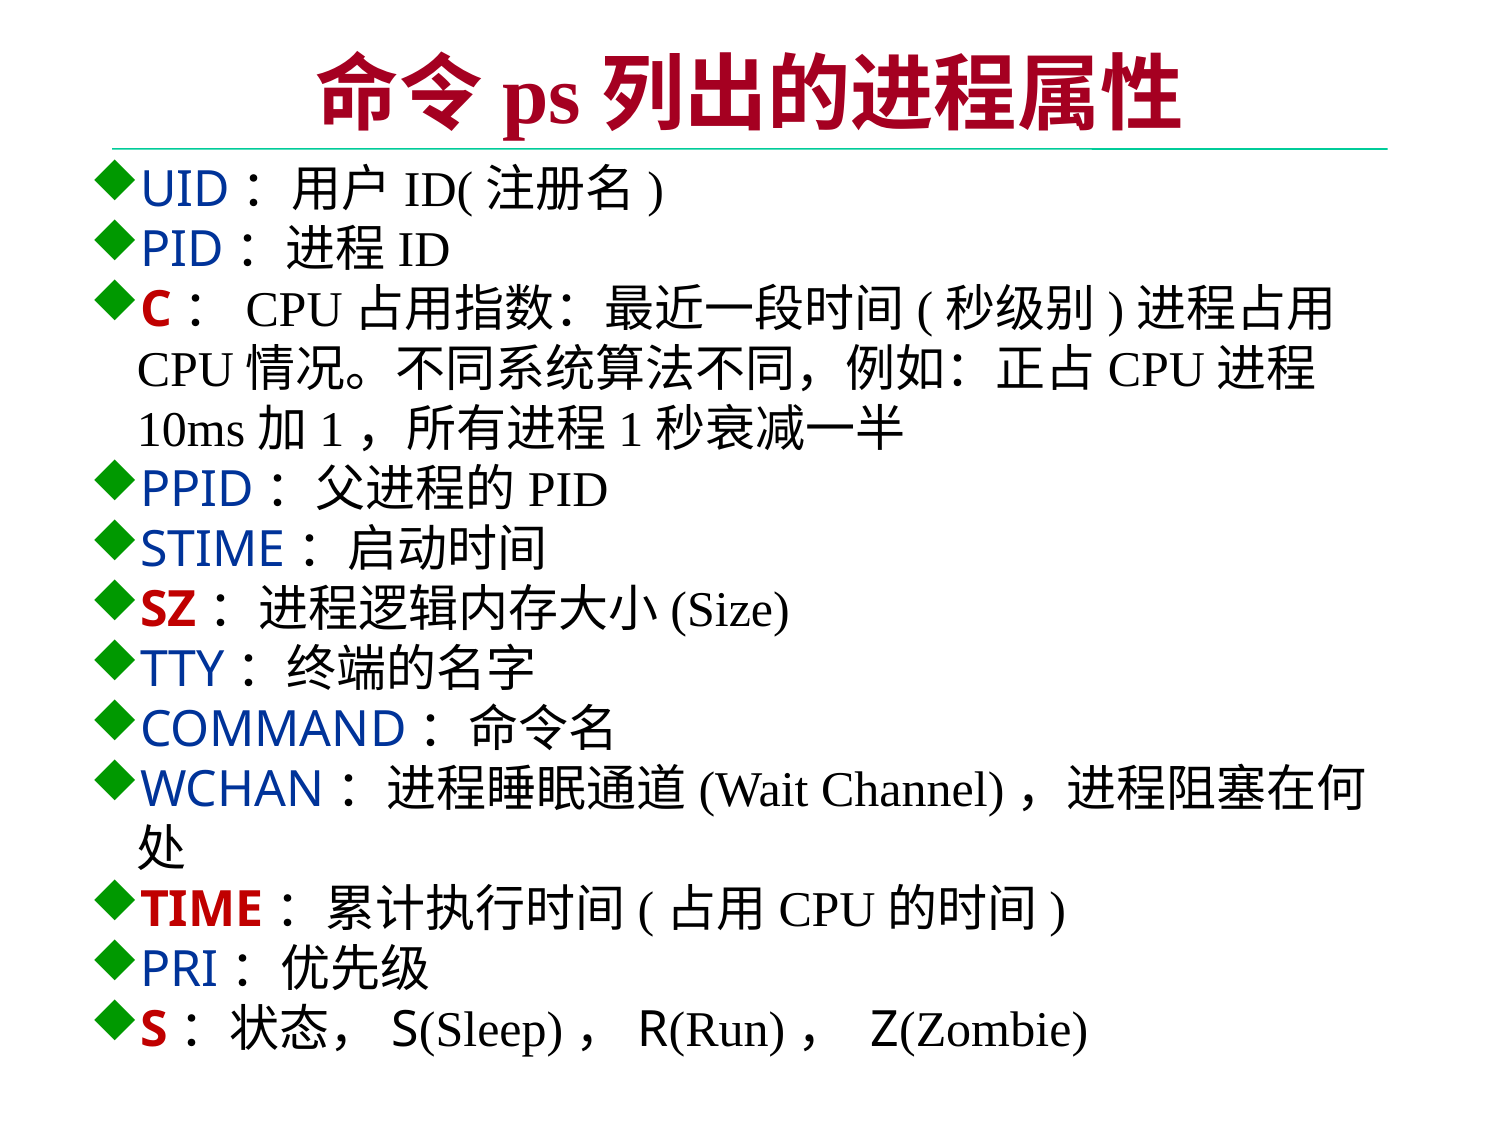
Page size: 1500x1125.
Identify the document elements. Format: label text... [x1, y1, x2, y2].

title 命令ps列出的进程属性 [112, 31, 1388, 148]
list UID：用户ID(注册名) PID：进程ID C：CPU占用指数：最近一段时间(秒级别)进程占用CPU情况。不同系统算法不同，例如：正占CPU进程10ms加1，所有进程1秒衰减一半 PPID：父进程的PID STIME：启动时间 SZ：进程逻辑内存大小(Size) TTY：终端的名字 COMMAND：命令名 WCHAN：进程睡眠通道(Wait Channel)，进程阻塞在何处 TIME：累计执行时间(占用CPU的时间) PRI：优先级 S：状态，S(Sleep)，R(Run)， Z(Zombie) [0, 148, 1424, 1059]
